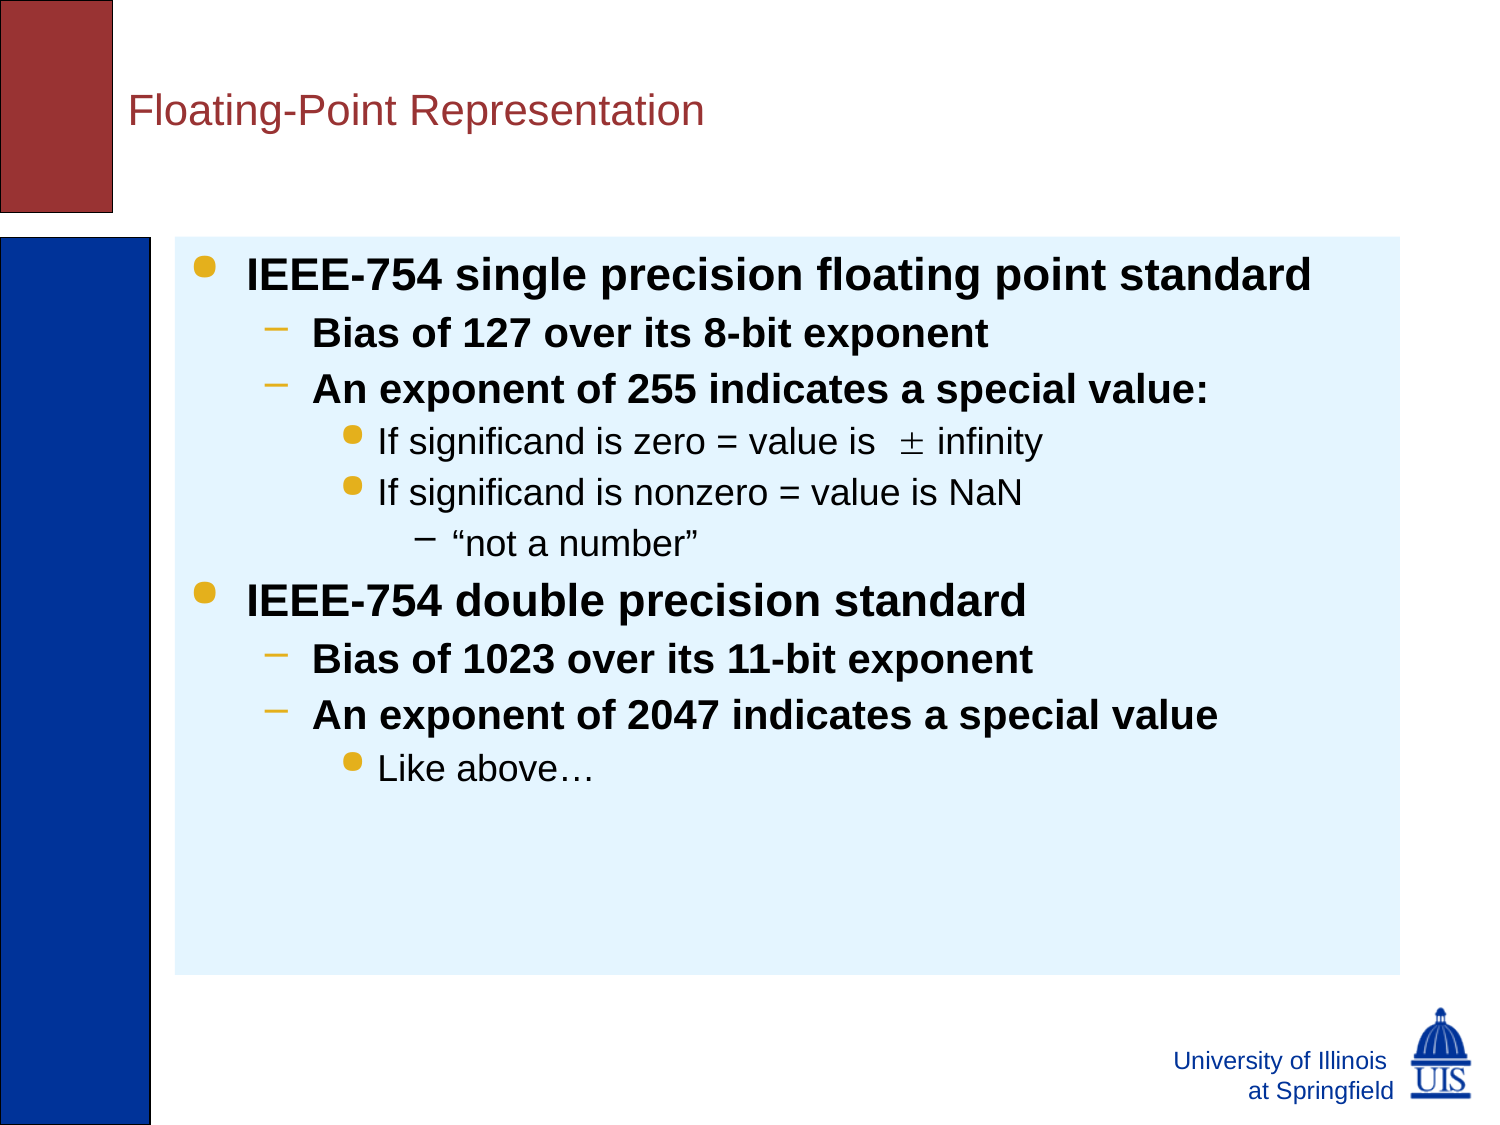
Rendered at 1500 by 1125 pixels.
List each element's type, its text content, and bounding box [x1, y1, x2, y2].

list IEEE-754 single precision floating point standard Bias of 127 over its 8-bit exponent An exponent of 255 indicates a special value: If significand is zero = value is  infinity If significand is nonzero = value is NaN “not a number” IEEE-754 double precision standard Bias of 1023 over its 11-bit exponent An exponent of 2047 indicates a special value Like above… [174, 236, 1400, 975]
title Floating-Point Representation [112, 62, 1338, 153]
picture [1409, 1006, 1473, 1102]
